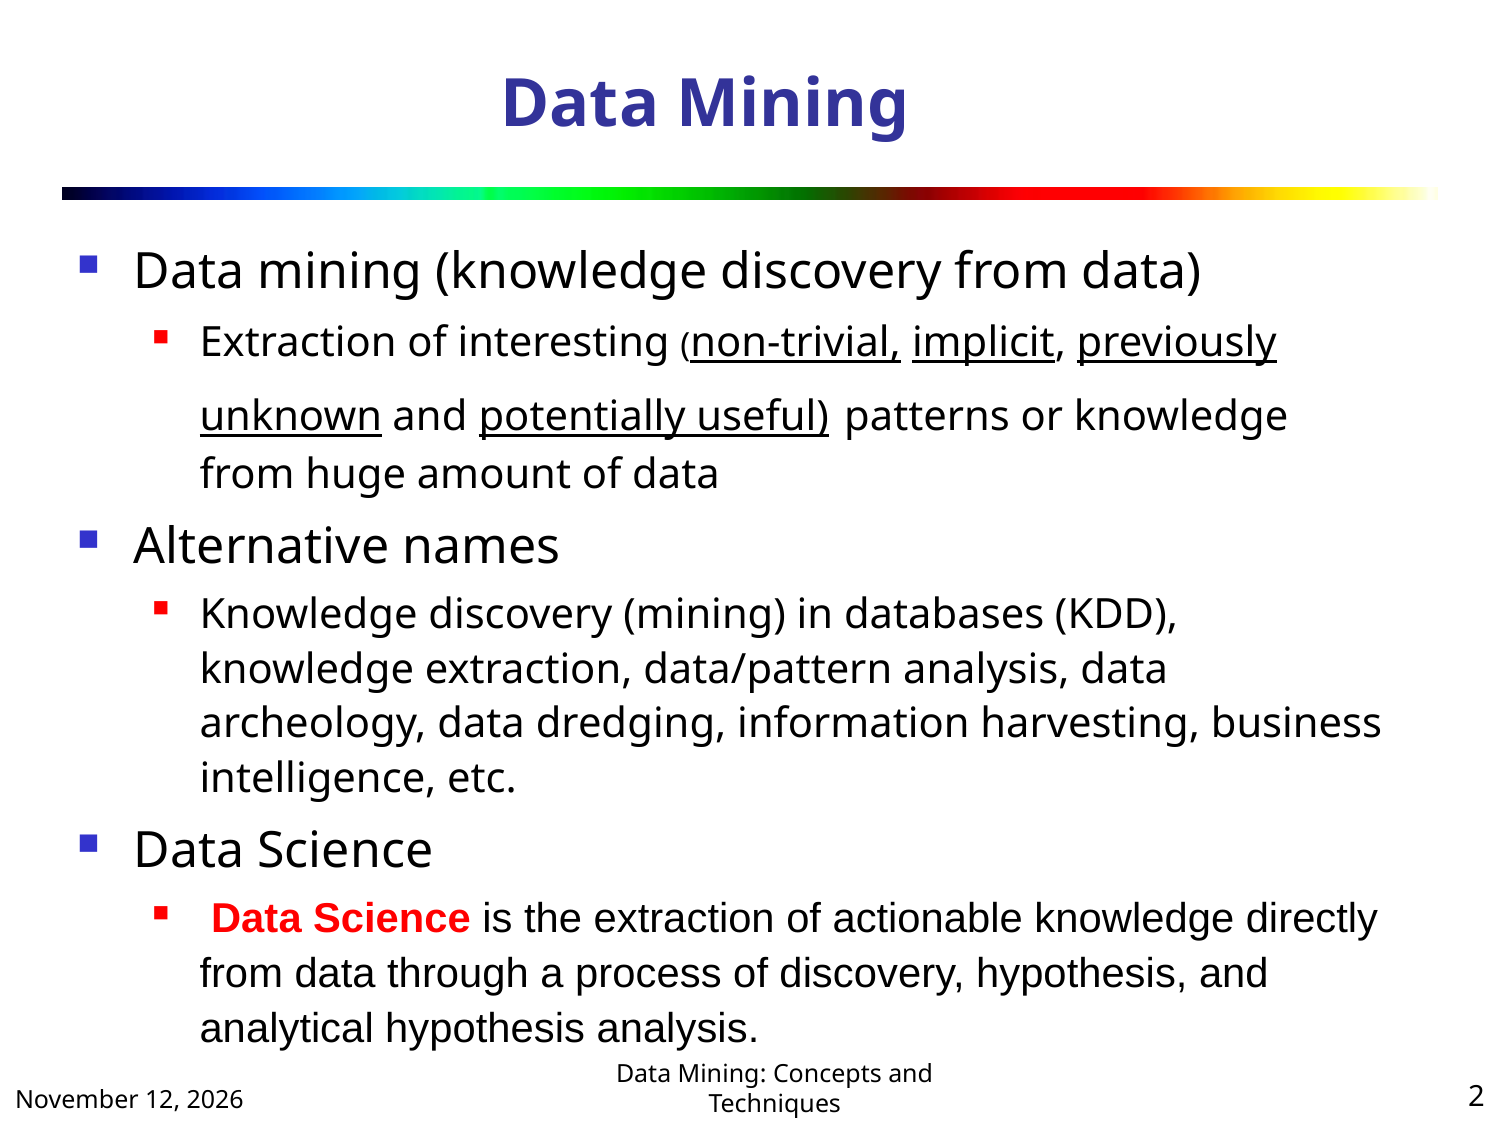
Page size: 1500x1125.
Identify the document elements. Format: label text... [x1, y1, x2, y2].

slide_number 2 [1187, 1049, 1500, 1125]
footer Data Mining: Concepts and Techniques [537, 1063, 1013, 1125]
picture [62, 187, 355, 200]
picture [382, 187, 1438, 200]
title Data Mining [147, 49, 1263, 151]
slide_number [0, 1049, 313, 1125]
list Data mining (knowledge discovery from data) Extraction of interesting (non-trivial, implicit, previously unknown and potentially useful) patterns or knowledge from huge amount of data Alternative names Knowledge discovery (mining) in databases (KDD), knowledge extraction, data/pattern analysis, data archeology, data dredging, information harvesting, business intelligence, etc. Data Science Data Science is the extraction of actionable knowledge directly from data through a process of discovery, hypothesis, and analytical hypothesis analysis. [62, 224, 1400, 1063]
